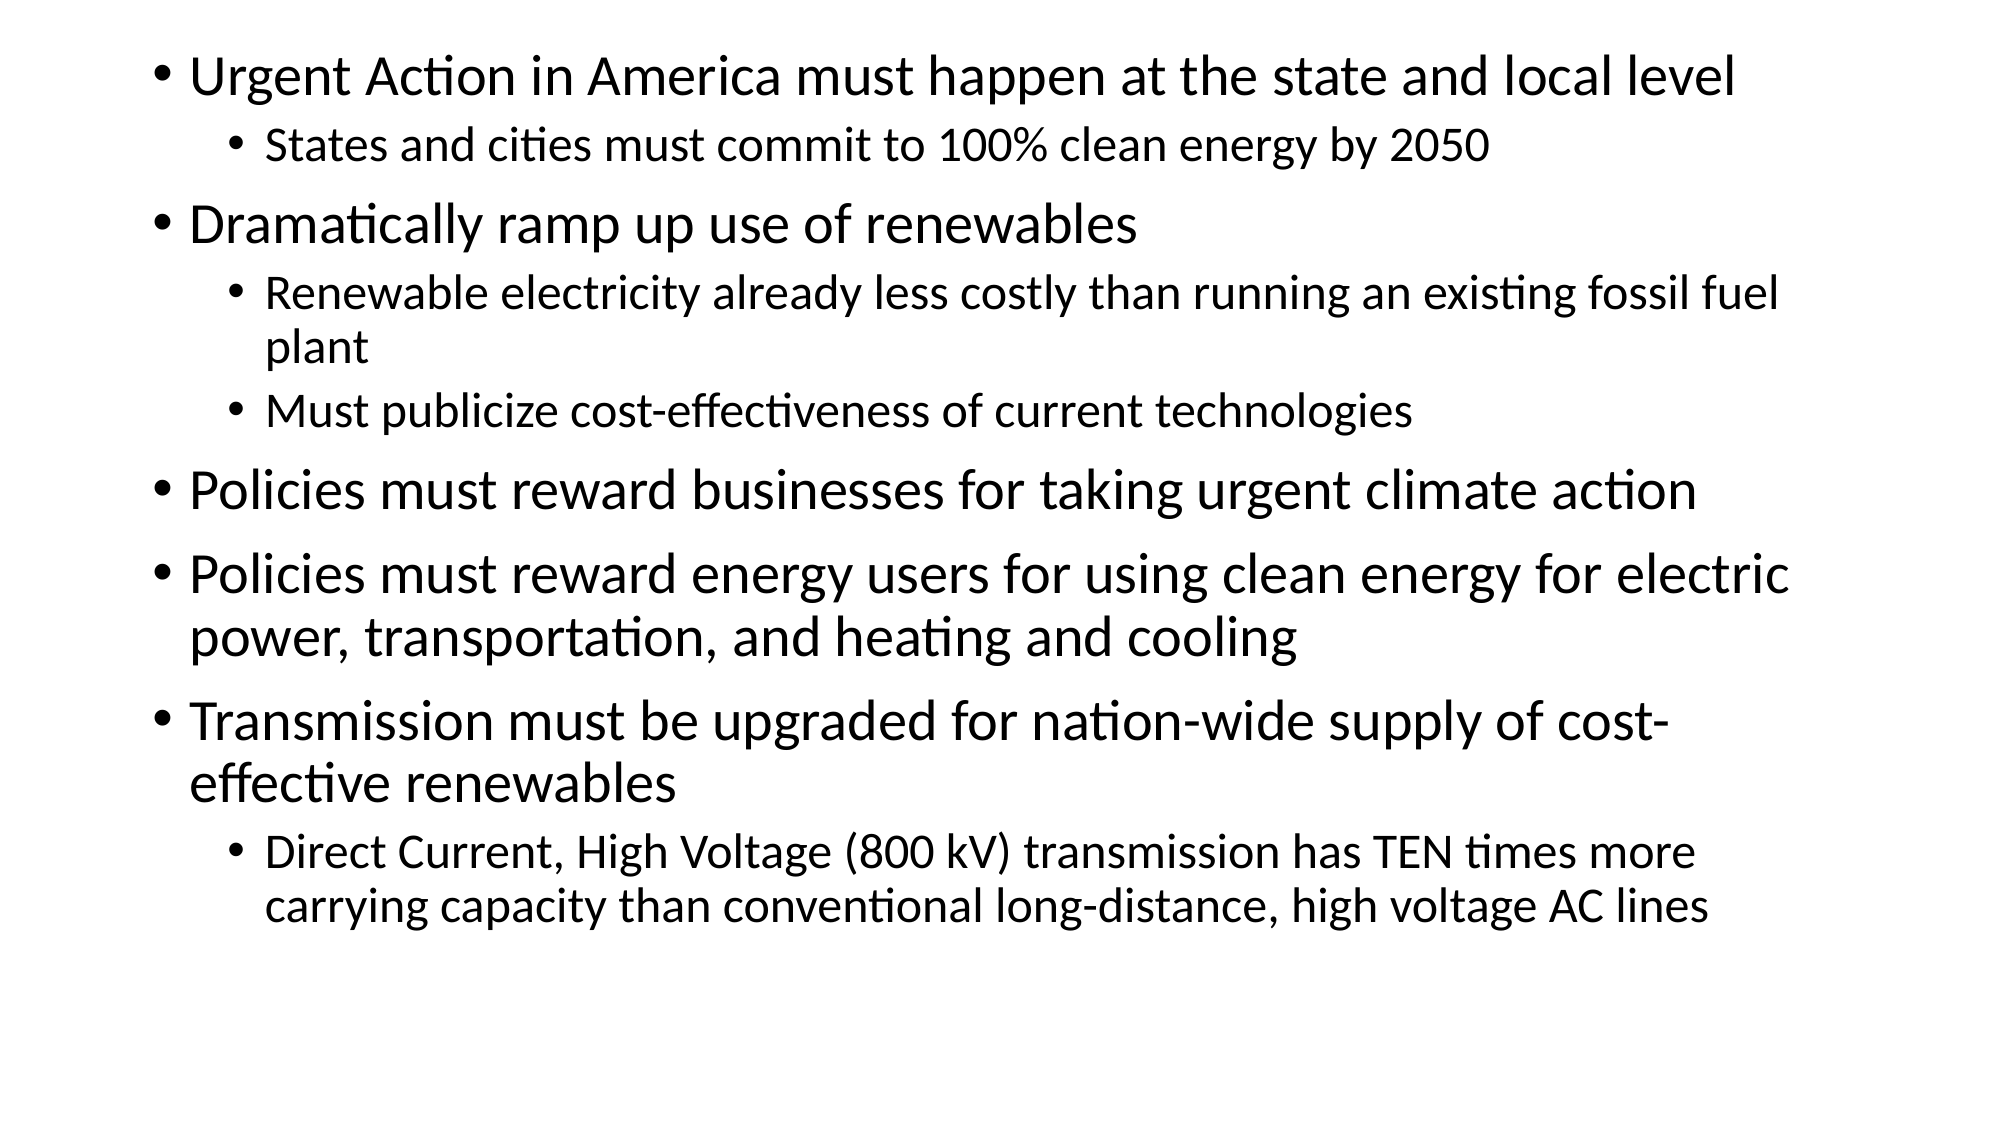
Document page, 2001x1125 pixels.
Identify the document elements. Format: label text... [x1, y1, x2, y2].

list Urgent Action in America must happen at the state and local level States and cities must commit to 100% clean energy by 2050 Dramatically ramp up use of renewables Renewable electricity already less costly than running an existing fossil fuel plant Must publicize cost-effectiveness of current technologies Policies must reward businesses for taking urgent climate action Policies must reward energy users for using clean energy for electric power, transportation, and heating and cooling Transmission must be upgraded for nation-wide supply of cost-effective renewables Direct Current, High Voltage (800 kV) transmission has TEN times more carrying capacity than conventional long-distance, high voltage AC lines [137, 37, 1863, 1102]
